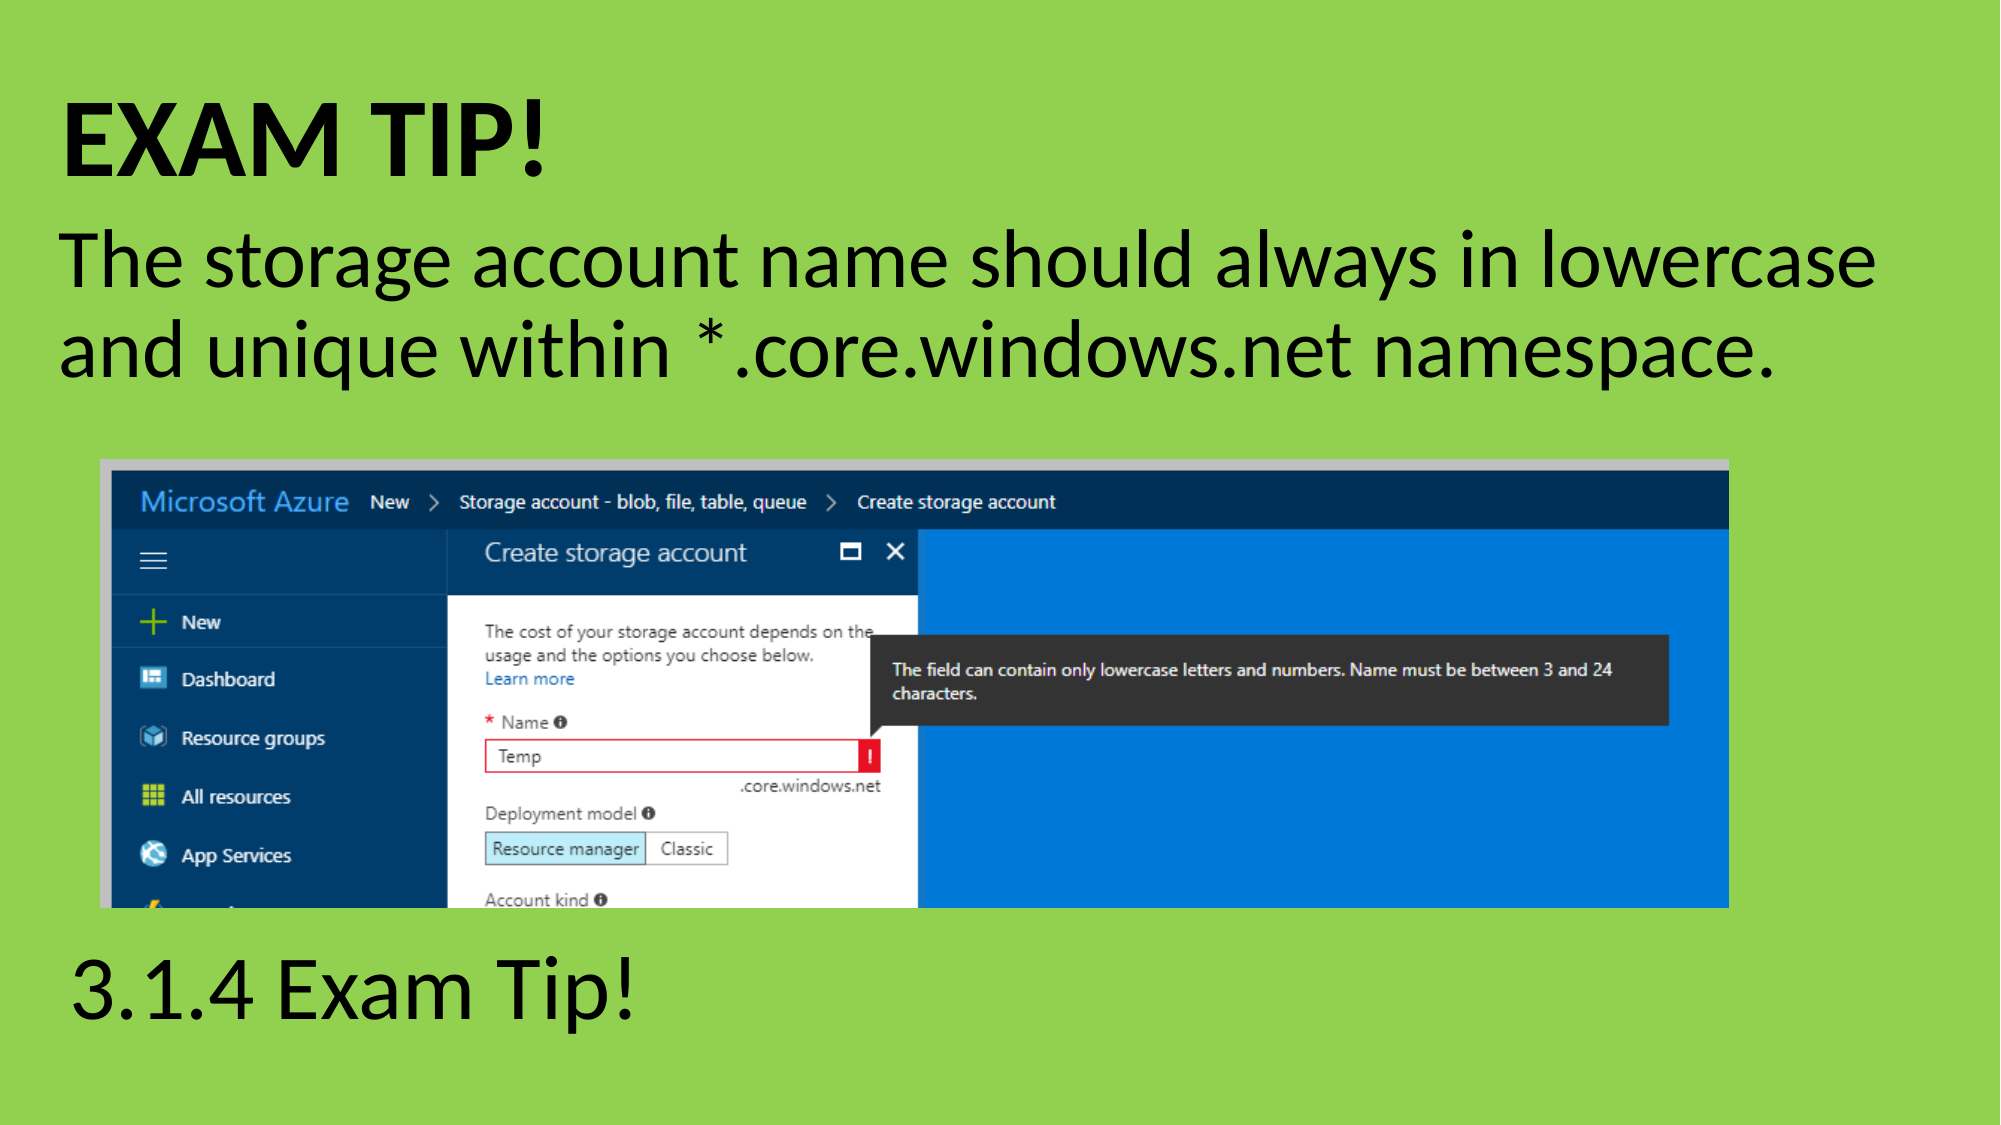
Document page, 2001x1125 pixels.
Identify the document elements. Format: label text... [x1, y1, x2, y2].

picture [100, 459, 1729, 909]
list The storage account name should always in lowercase and unique within *.core.windows.net namespace. [43, 208, 1956, 460]
text_box 3.1.4 Exam Tip! [54, 920, 656, 1046]
